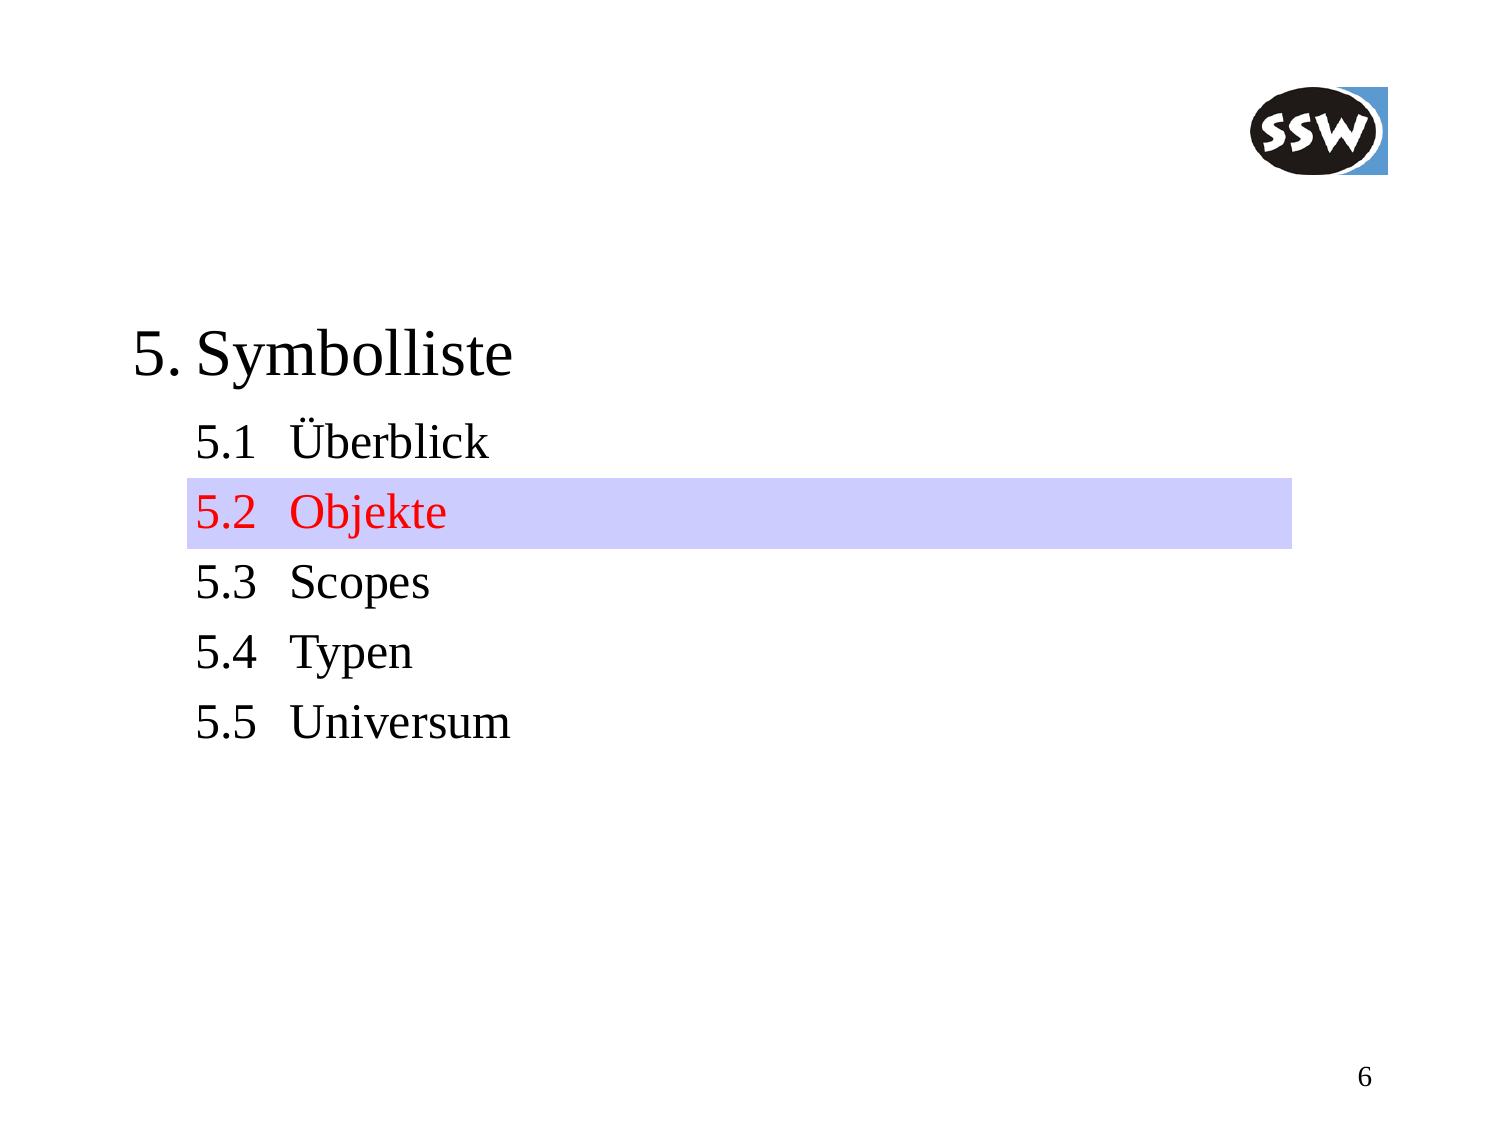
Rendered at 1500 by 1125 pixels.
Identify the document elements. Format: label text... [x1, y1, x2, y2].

slide_number 6 [1074, 1050, 1388, 1100]
text_box 5. Symbolliste 5.1 Überblick 5.2 Objekte 5.3 Scopes 5.4 Typen 5.5 Universum [118, 301, 530, 757]
picture [1250, 87, 1388, 175]
text_box [530, 479, 1292, 548]
subtitle [212, 500, 1263, 863]
